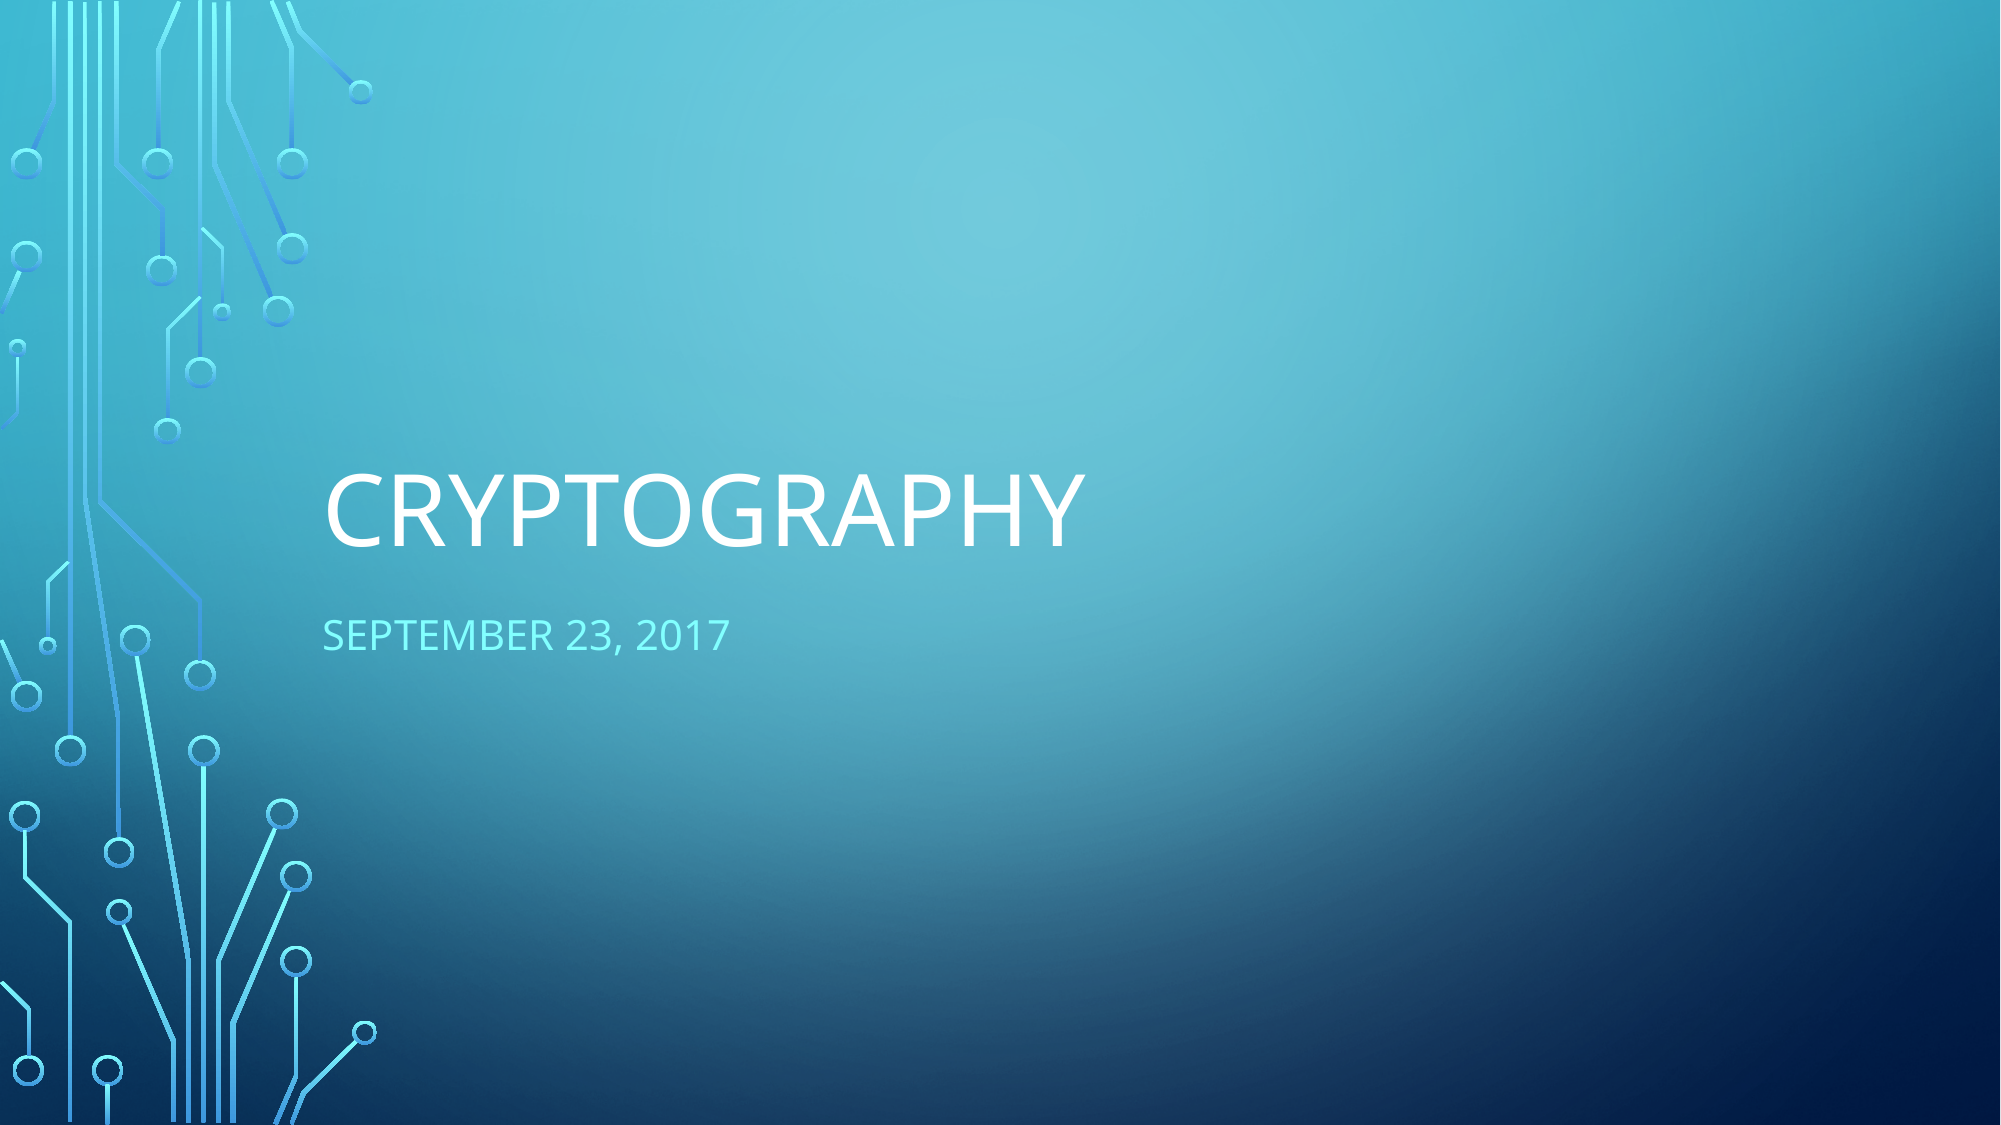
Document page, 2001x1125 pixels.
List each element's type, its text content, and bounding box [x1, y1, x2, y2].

subtitle September 23, 2017 [307, 590, 1750, 863]
title Cryptography [307, 184, 1750, 576]
